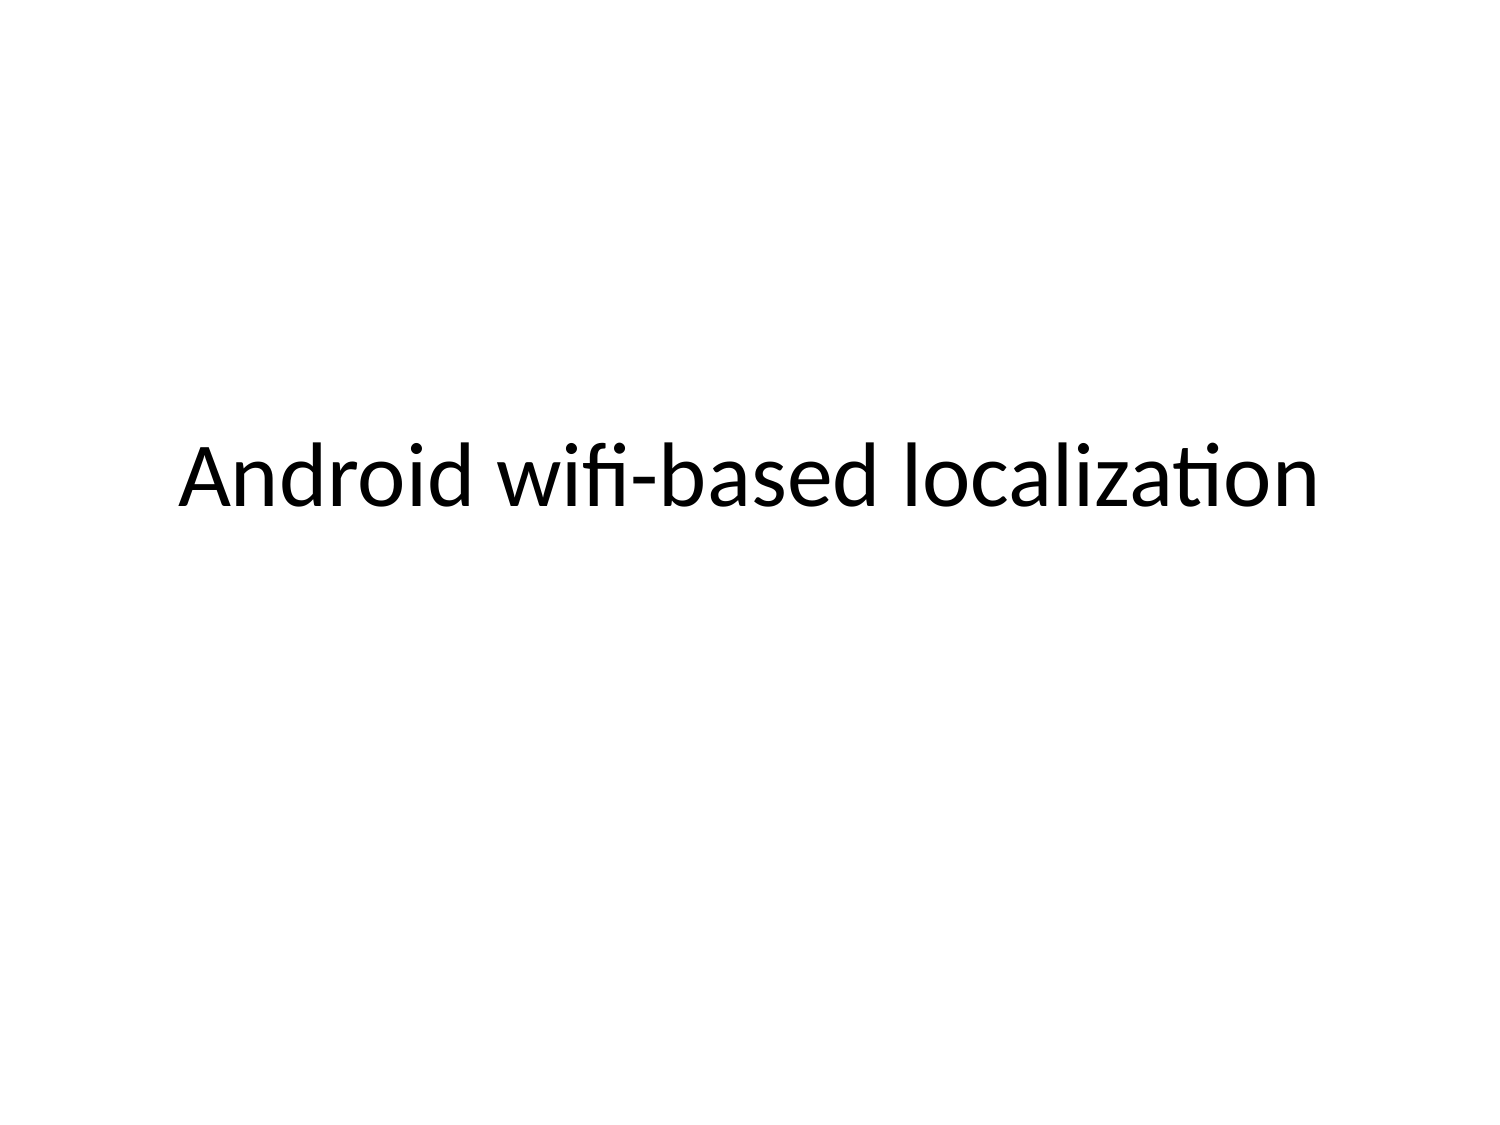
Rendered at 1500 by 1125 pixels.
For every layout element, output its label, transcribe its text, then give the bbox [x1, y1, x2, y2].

title Android wifi-based localization [112, 349, 1388, 591]
